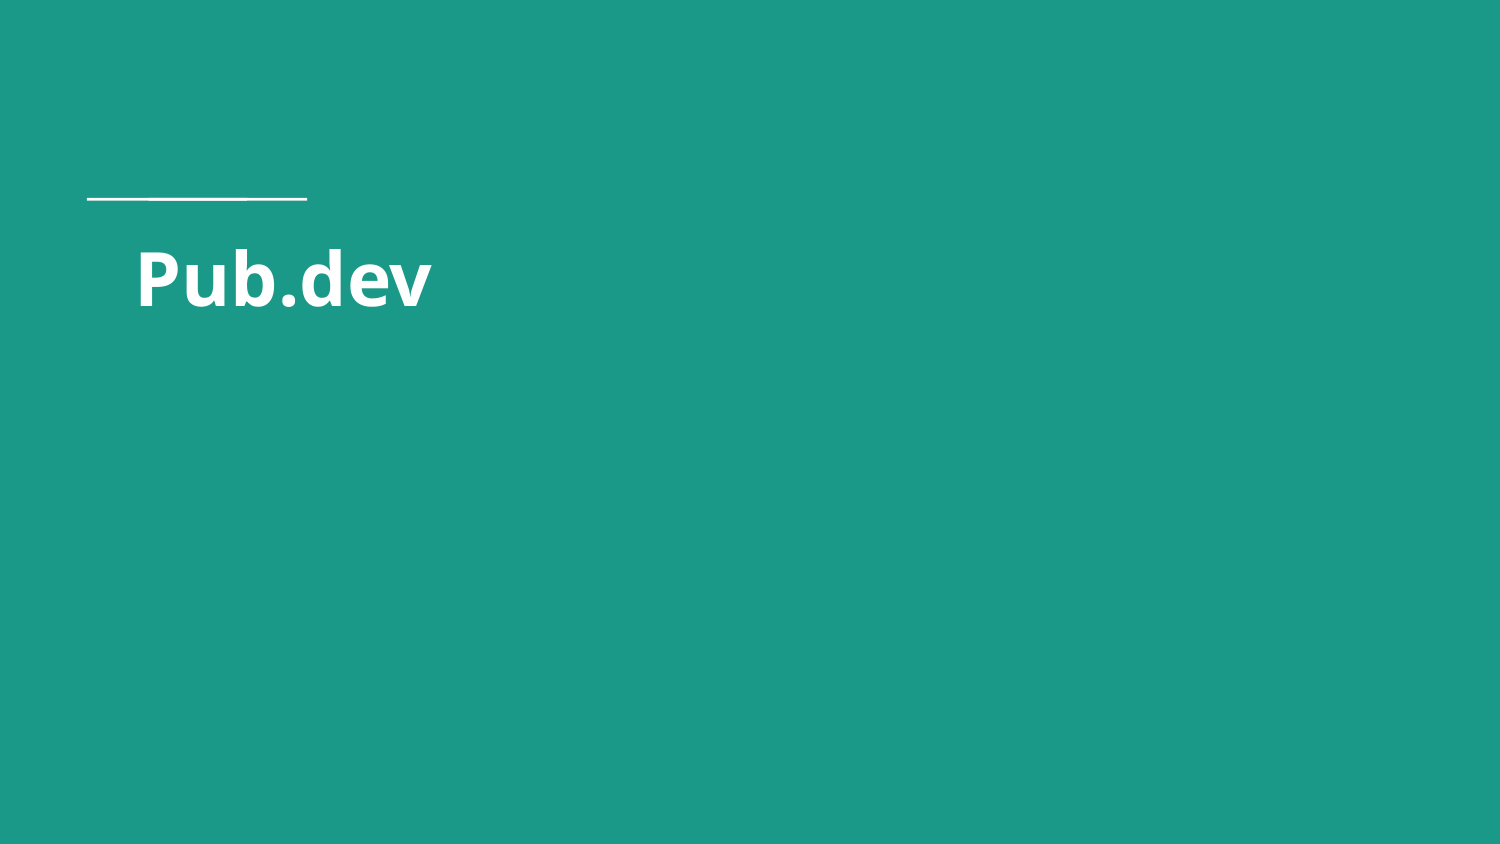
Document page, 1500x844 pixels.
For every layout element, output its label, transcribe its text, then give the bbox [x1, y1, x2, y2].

title Pub.dev [119, 216, 1381, 466]
